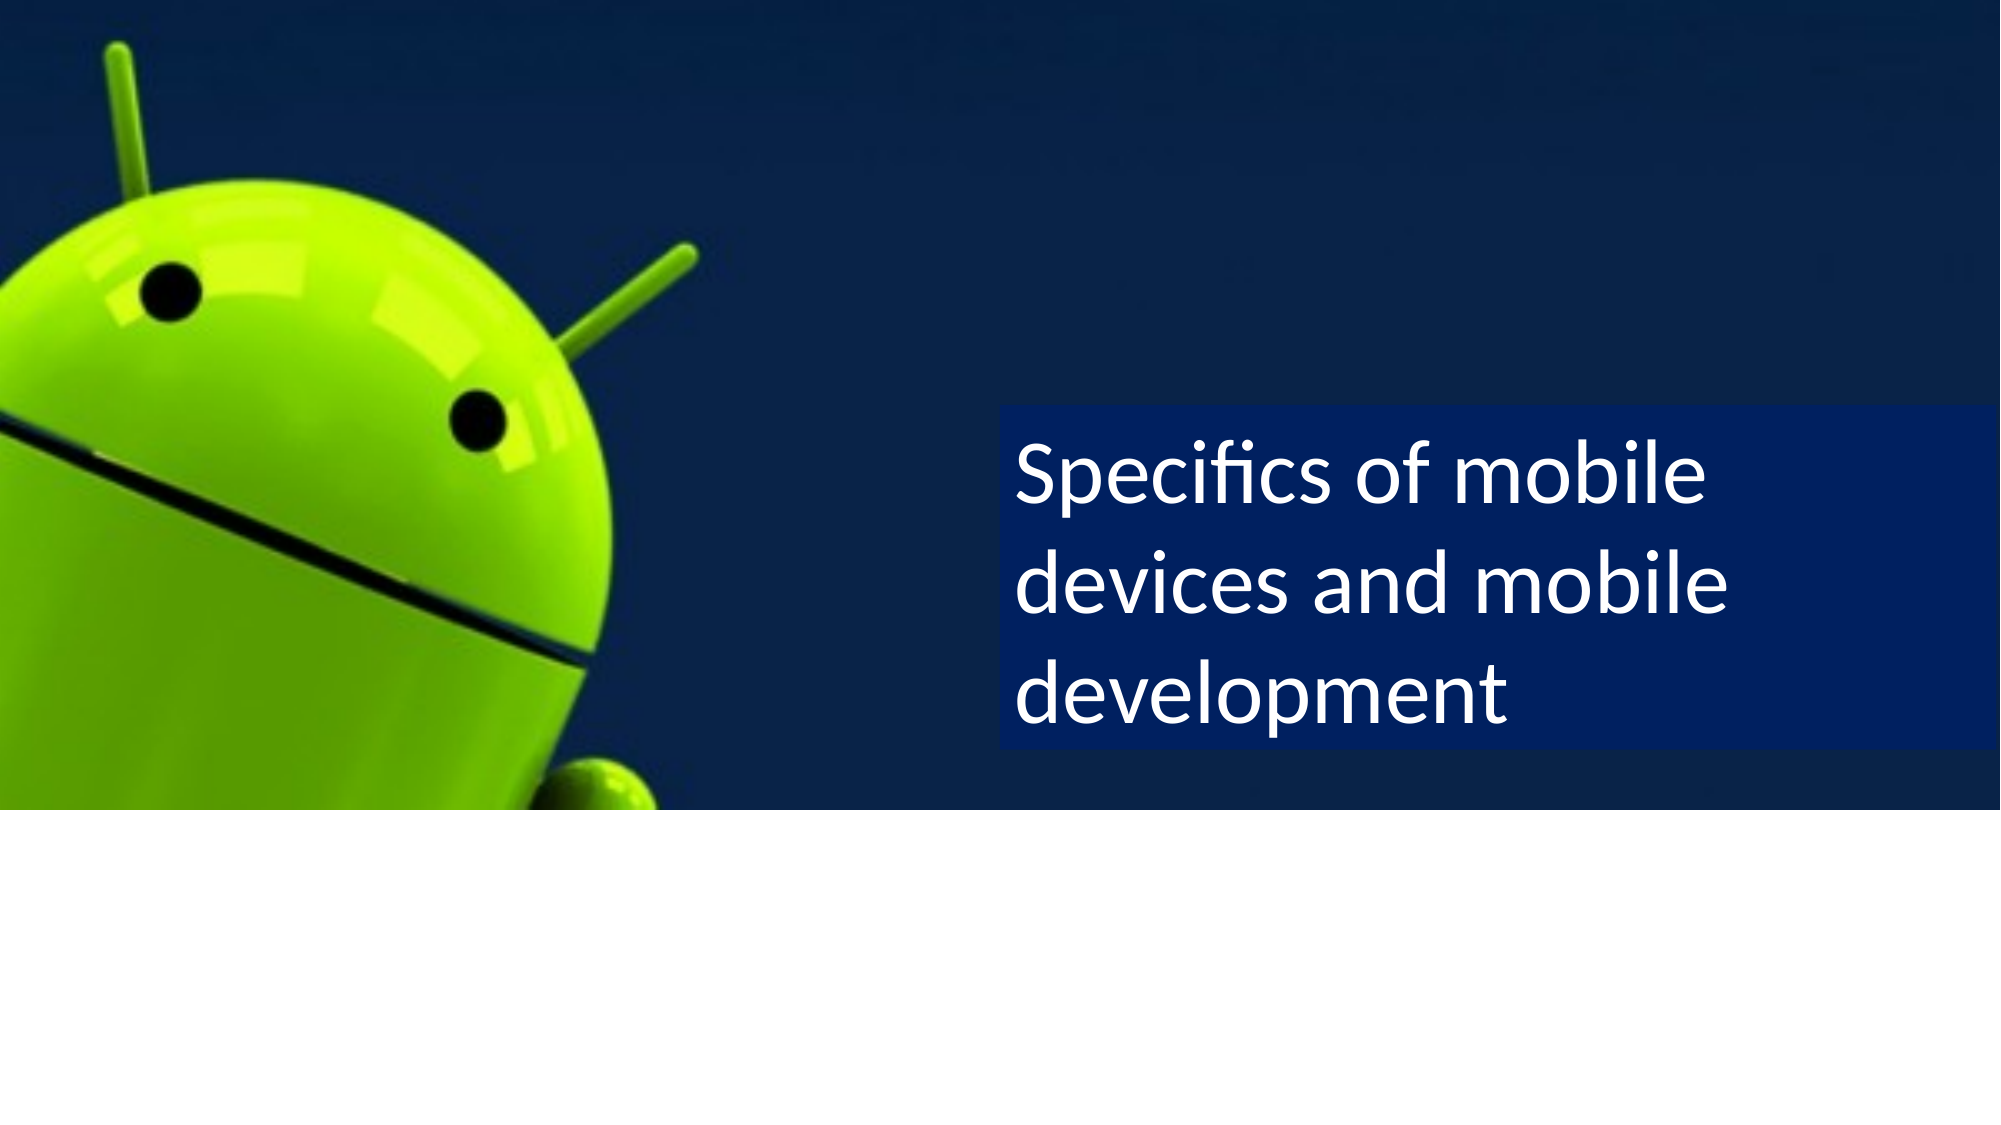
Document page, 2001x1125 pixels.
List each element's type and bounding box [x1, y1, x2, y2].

picture [0, 0, 2000, 810]
